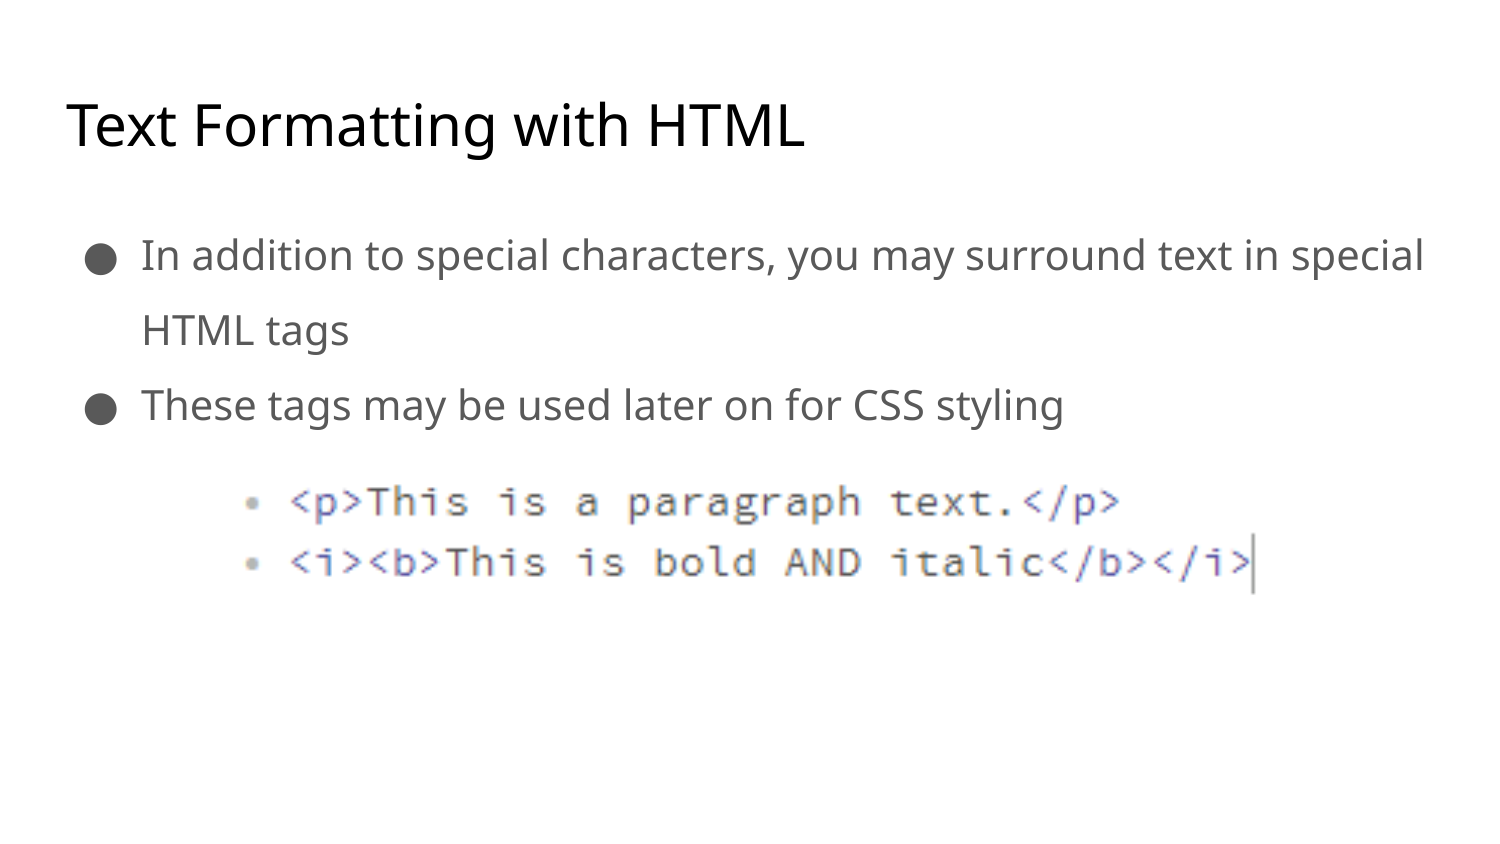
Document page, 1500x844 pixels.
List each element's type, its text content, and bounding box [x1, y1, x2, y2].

list In addition to special characters, you may surround text in special HTML tags These tags may be used later on for CSS styling [51, 189, 1449, 750]
picture [204, 471, 1296, 674]
title Text Formatting with HTML [51, 72, 1449, 167]
